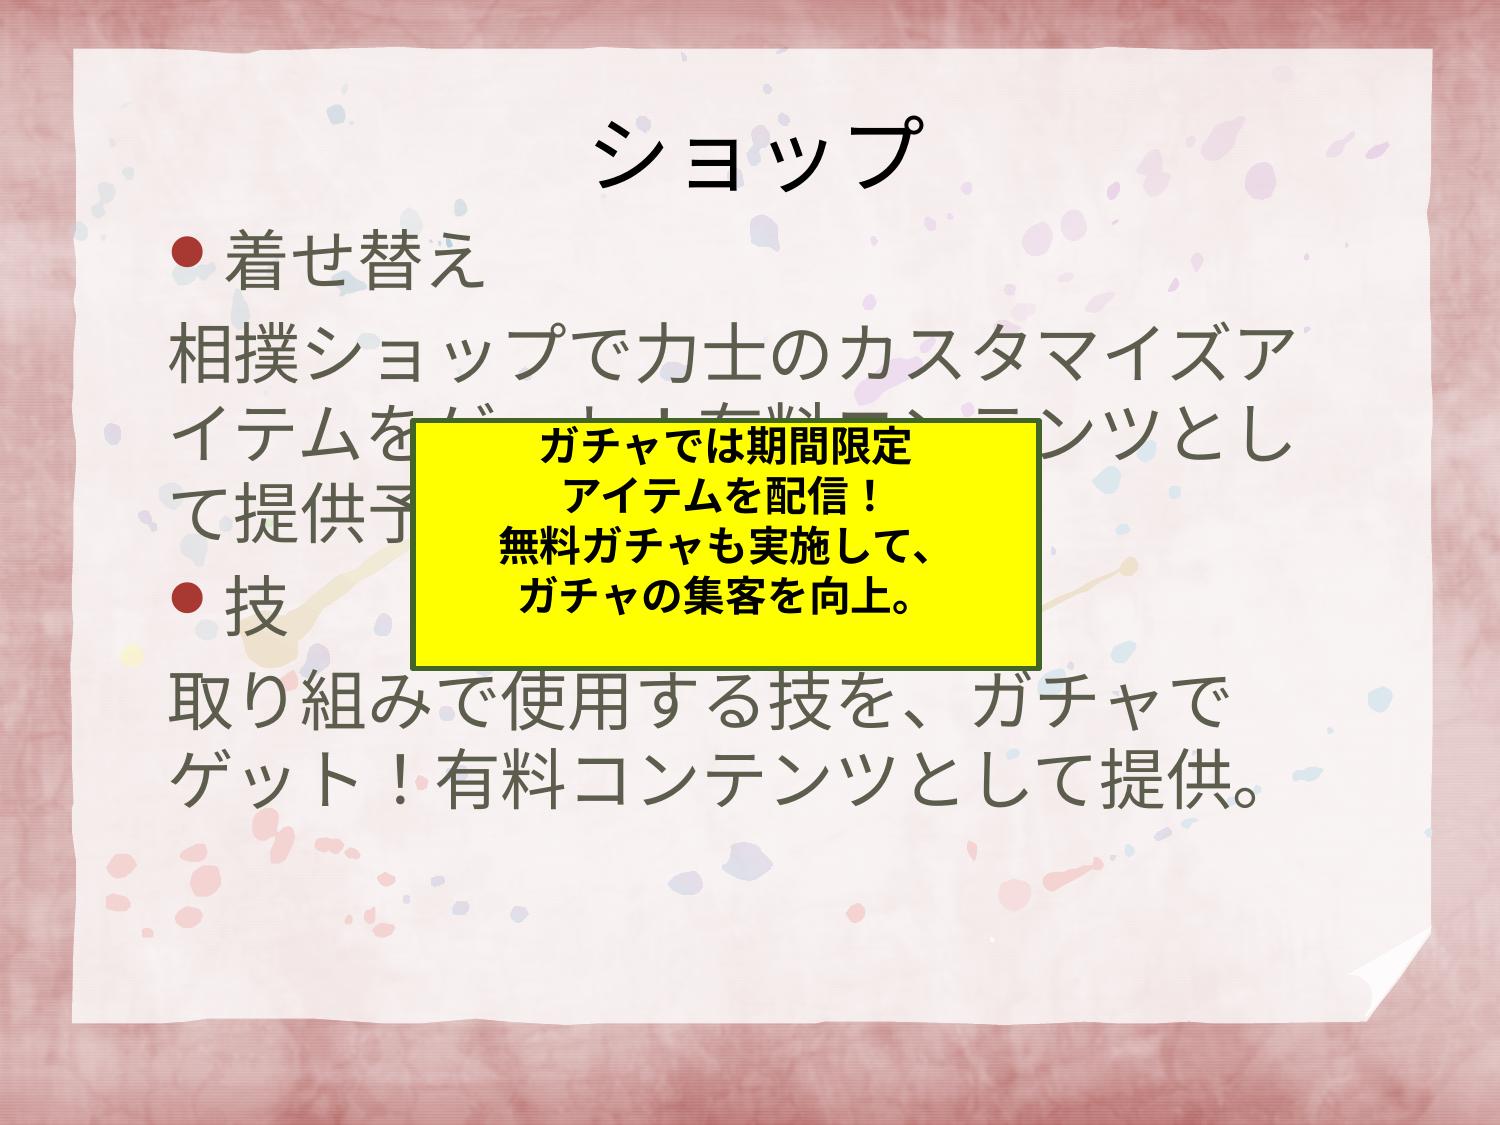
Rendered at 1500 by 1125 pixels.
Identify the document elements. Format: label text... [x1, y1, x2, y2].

list 着せ替え 相撲ショップで力士のカスタマイズアイテムをゲット！有料コンテンツとして提供予定。 技 取り組みで使用する技を、ガチャでゲット！有料コンテンツとして提供。 [152, 210, 1360, 954]
text_box ガチャでは期間限定 アイテムを配信！ 無料ガチャも実施して、 ガチャの集客を向上。 [410, 418, 1042, 671]
title ショップ [152, 93, 1360, 210]
